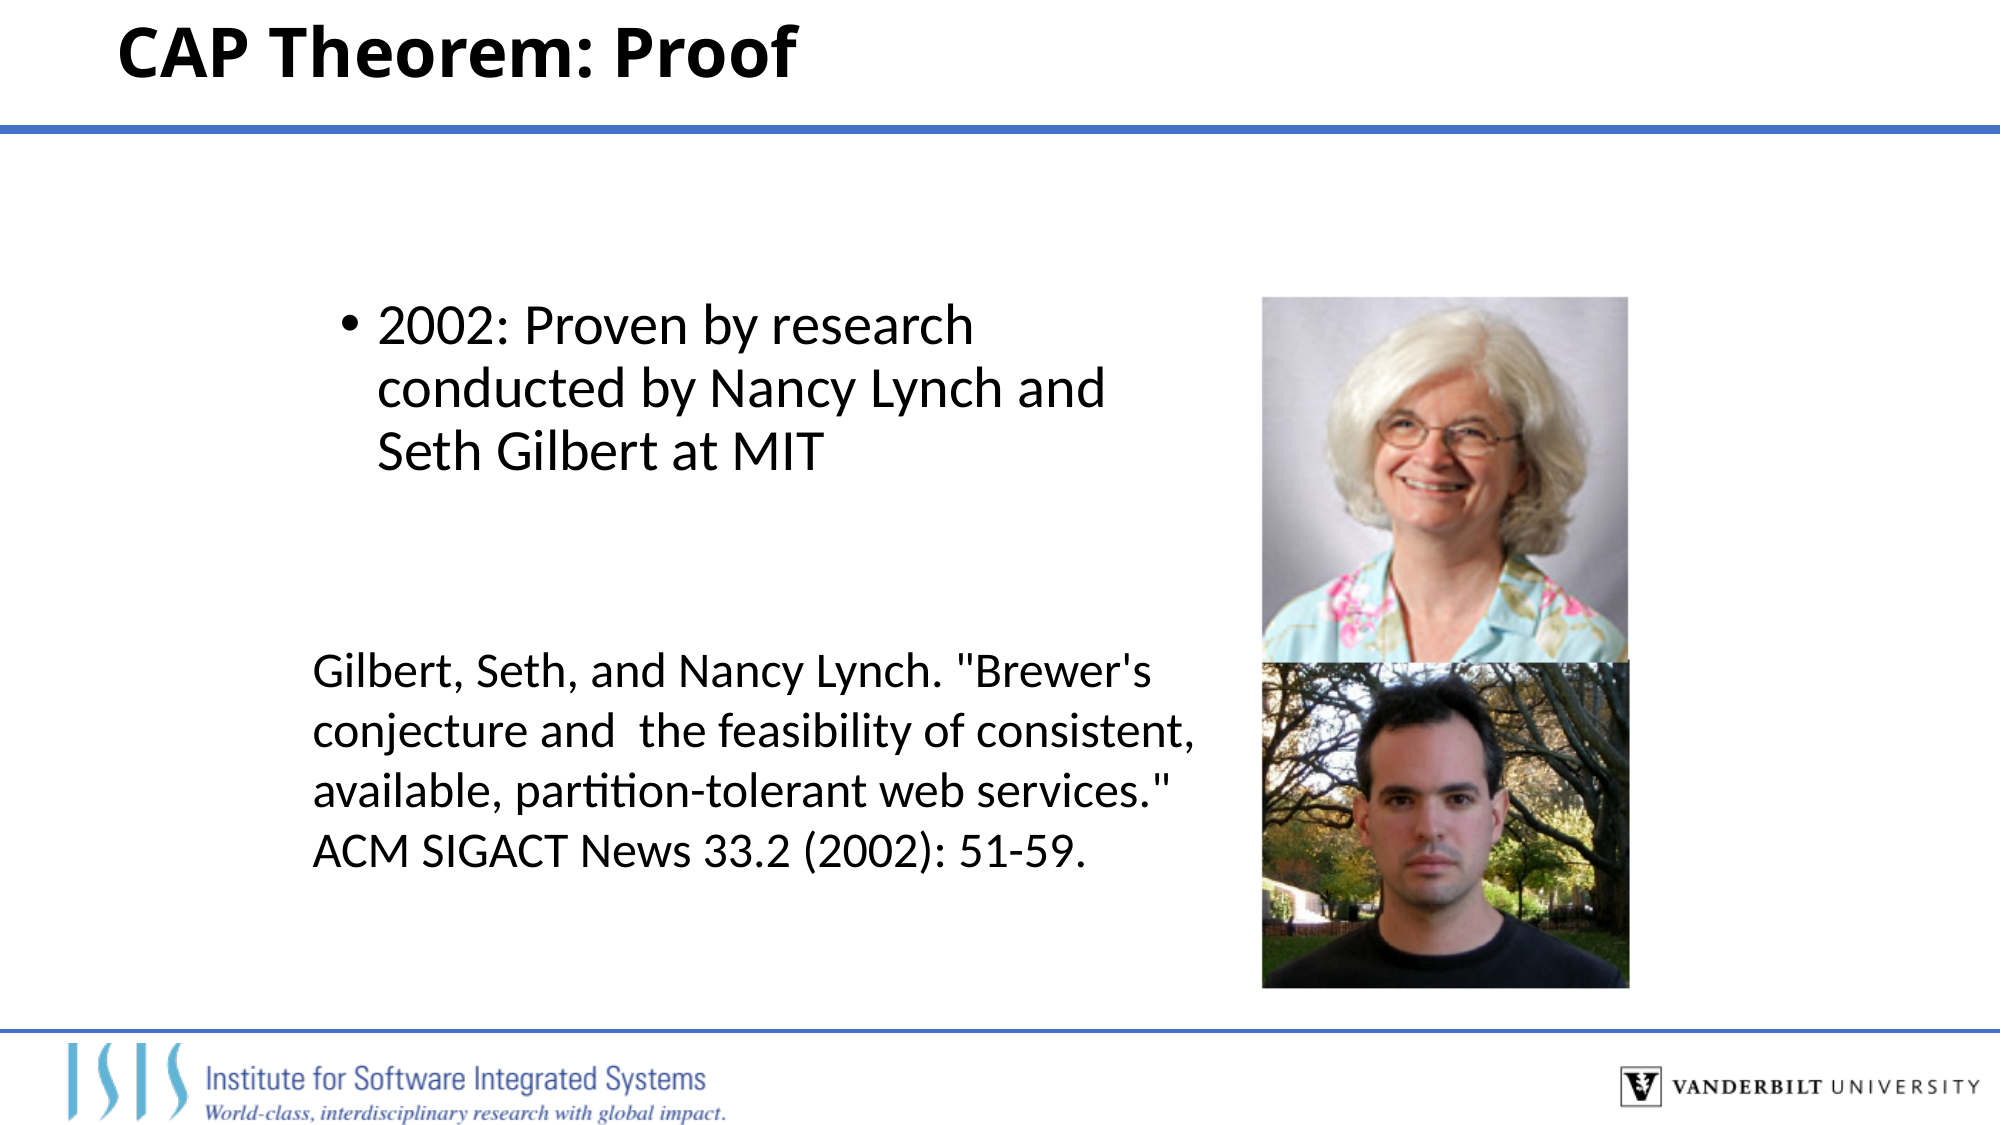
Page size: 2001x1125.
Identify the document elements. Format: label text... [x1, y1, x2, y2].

text_box Gilbert, Seth, and Nancy Lynch. "Brewer's conjecture and the feasibility of consistent, available, partition-tolerant web services." ACM SIGACT News 33.2 (2002): 51-59. [297, 630, 1231, 886]
list 2002: Proven by research conducted by Nancy Lynch and Seth Gilbert at MIT [324, 286, 1182, 579]
picture [1247, 285, 1636, 1007]
title CAP Theorem: Proof [101, 10, 1904, 101]
